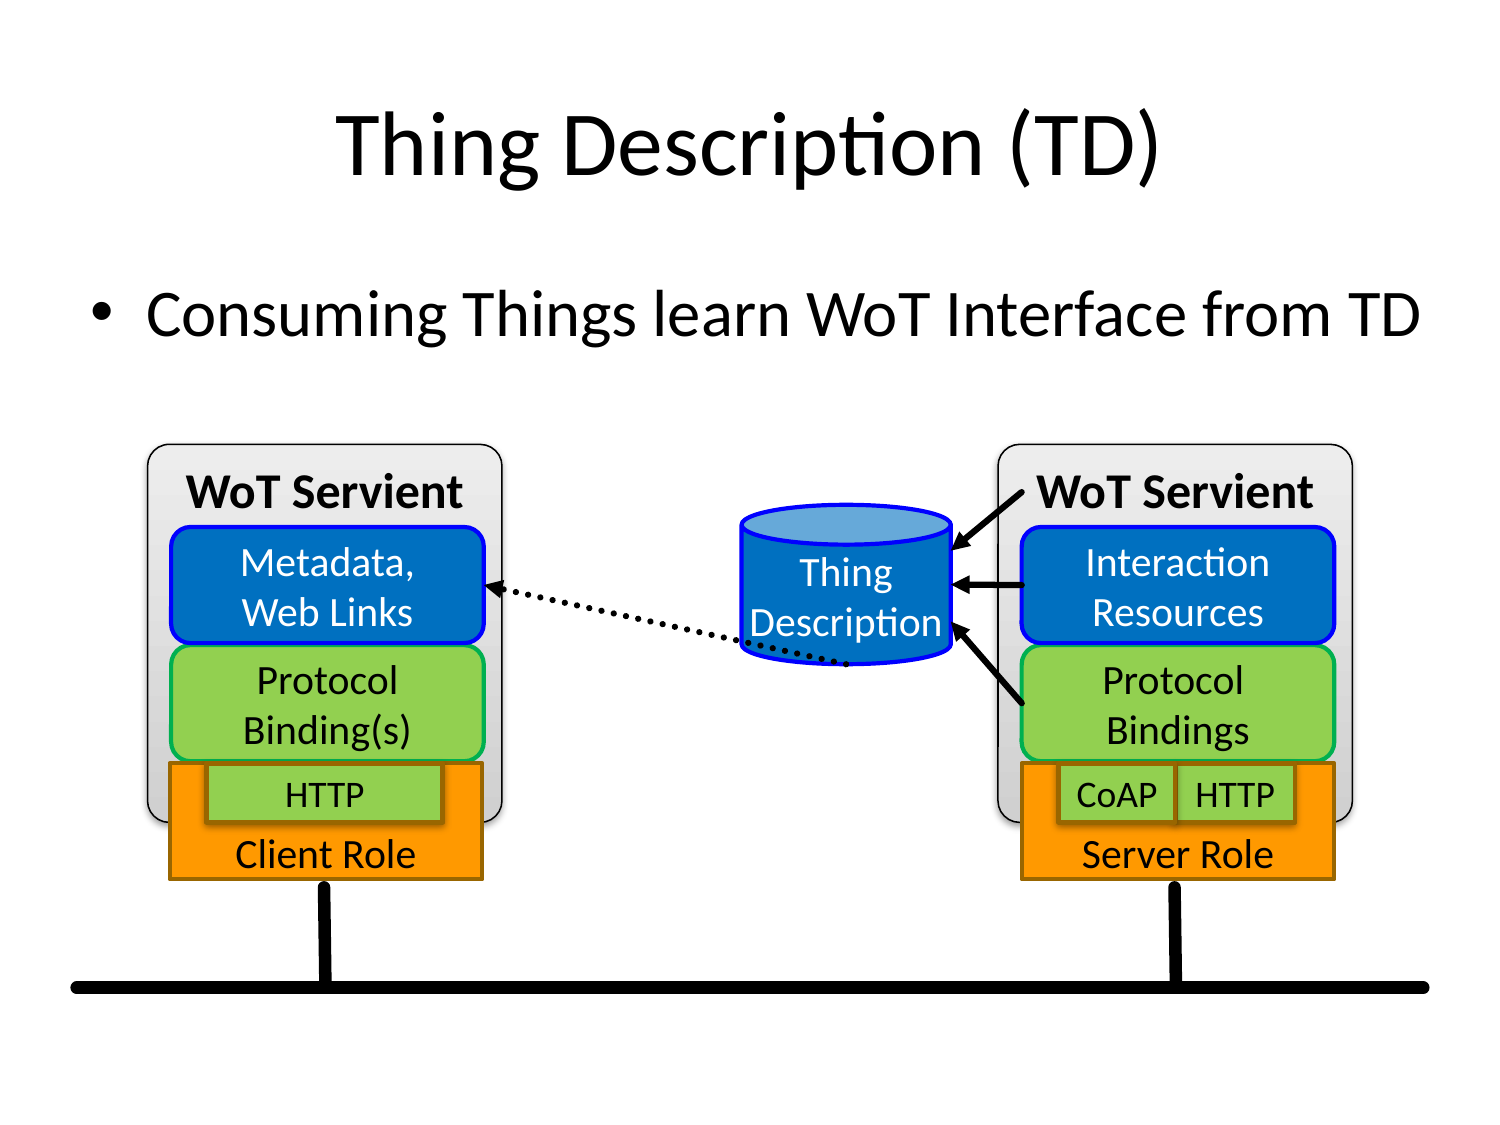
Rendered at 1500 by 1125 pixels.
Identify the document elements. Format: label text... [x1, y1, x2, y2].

text_box Thing Description [741, 504, 951, 665]
text_box Client Role [169, 763, 483, 880]
title Thing Description (TD) [75, 45, 1425, 233]
text_box WoT Servient [997, 712, 1052, 824]
text_box Protocol Binding(s) [168, 643, 486, 763]
text_box Server Role [1021, 763, 1335, 880]
text_box WoT Servient [146, 443, 503, 824]
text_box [950, 621, 1022, 704]
text_box CoAP [1055, 760, 1178, 825]
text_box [950, 491, 1022, 551]
text_box WoT Servient [997, 443, 1354, 823]
text_box Metadata, Web Links [171, 526, 484, 644]
text_box Protocol Bindings [1021, 645, 1335, 762]
text_box HTTP [1179, 760, 1298, 825]
list Consuming Things learn WoT Interface from TD [75, 262, 1500, 1005]
text_box HTTP [203, 760, 446, 825]
text_box Interaction Resources [1021, 526, 1335, 644]
